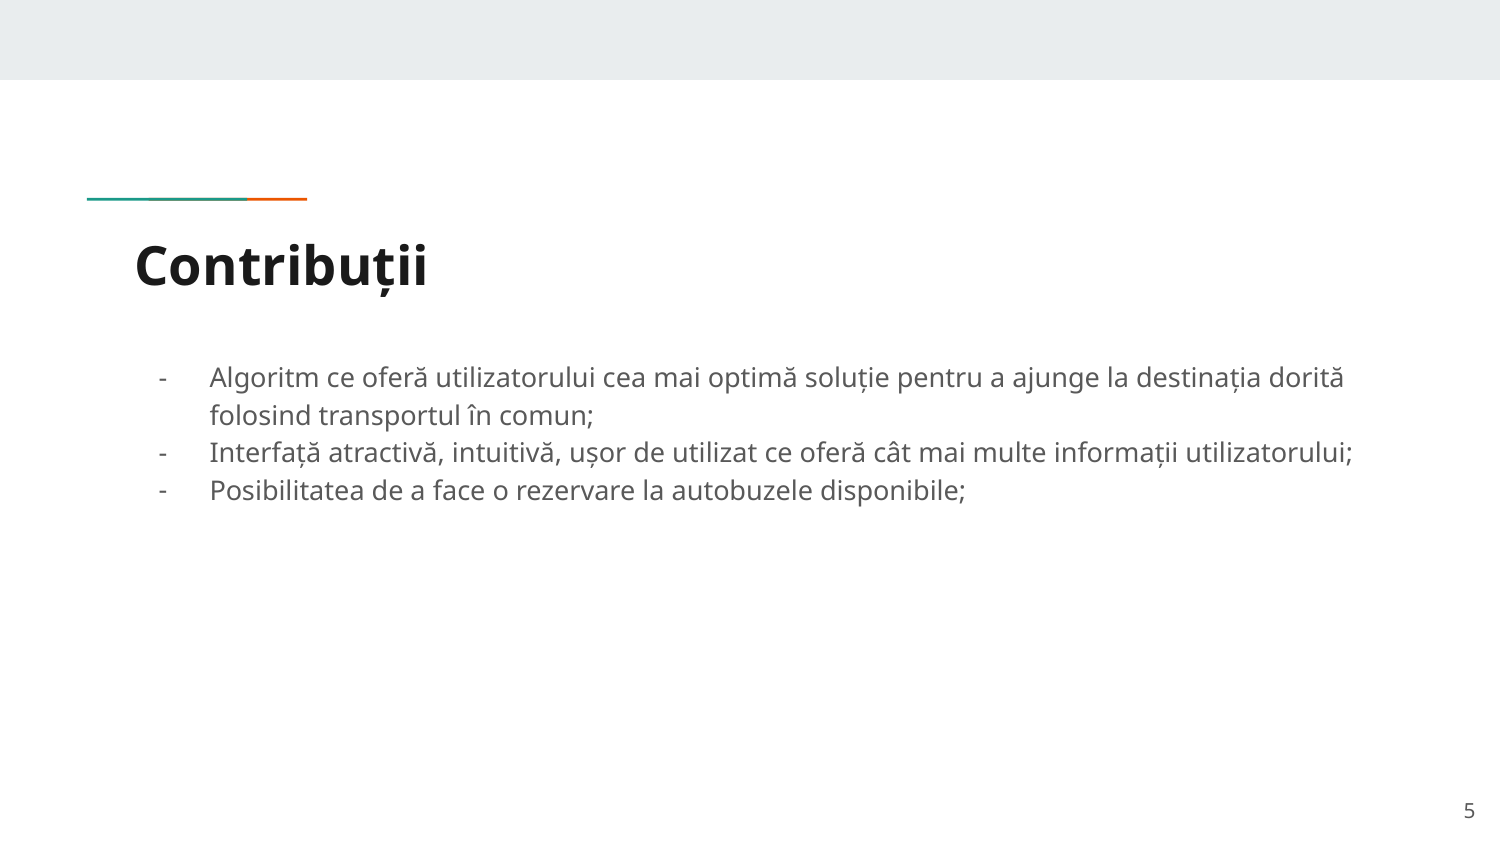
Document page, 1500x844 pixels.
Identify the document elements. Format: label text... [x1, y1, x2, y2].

list Algoritm ce oferă utilizatorului cea mai optimă soluție pentru a ajunge la destinația dorită folosind transportul în comun; Interfață atractivă, intuitivă, ușor de utilizat ce oferă cât mai multe informații utilizatorului; Posibilitatea de a face o rezervare la autobuzele disponibile; [119, 341, 1381, 712]
title Contribuții [119, 216, 1381, 305]
slide_number ‹#› [1400, 779, 1491, 844]
